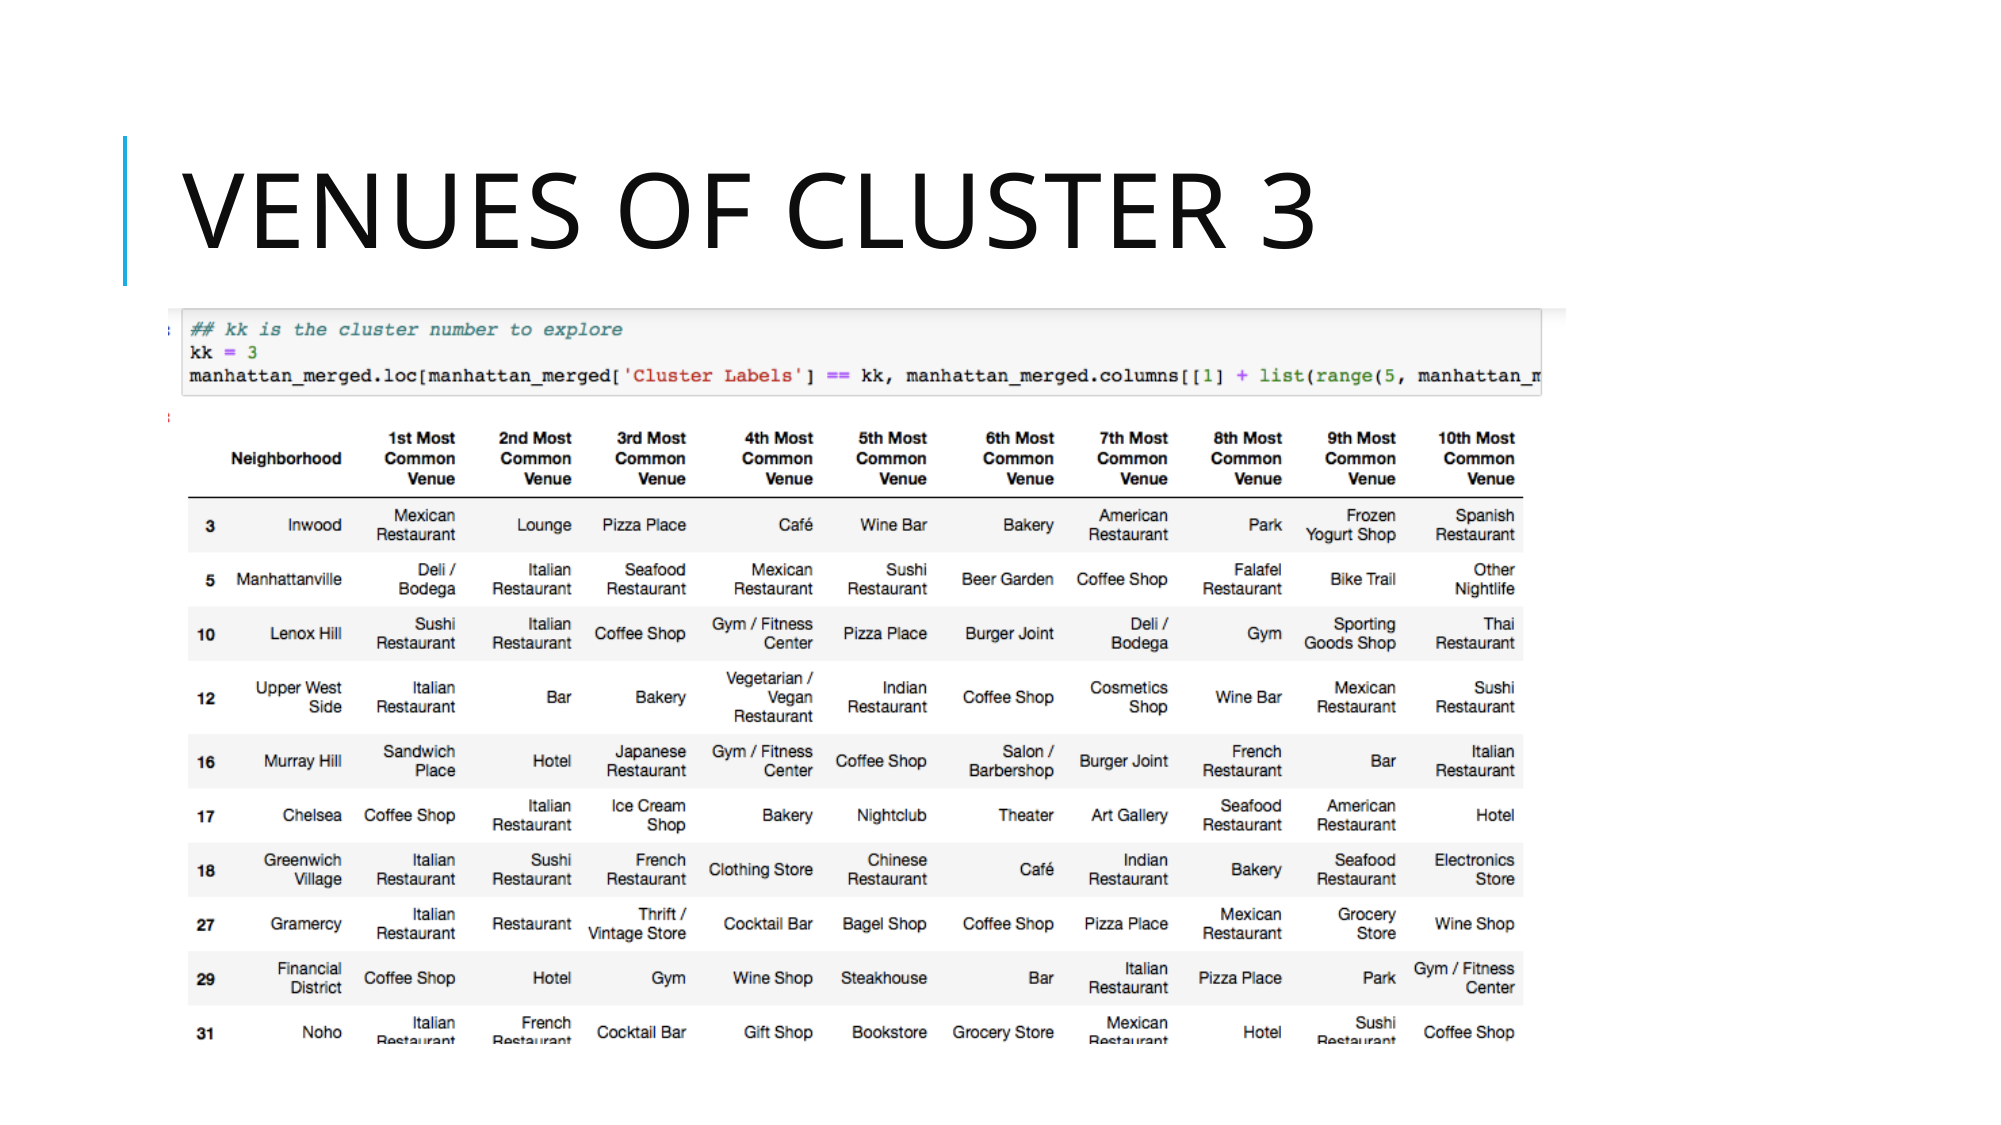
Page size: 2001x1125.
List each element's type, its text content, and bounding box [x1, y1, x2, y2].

title Venues of cluster 3 [168, 96, 1763, 342]
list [167, 307, 1566, 1044]
